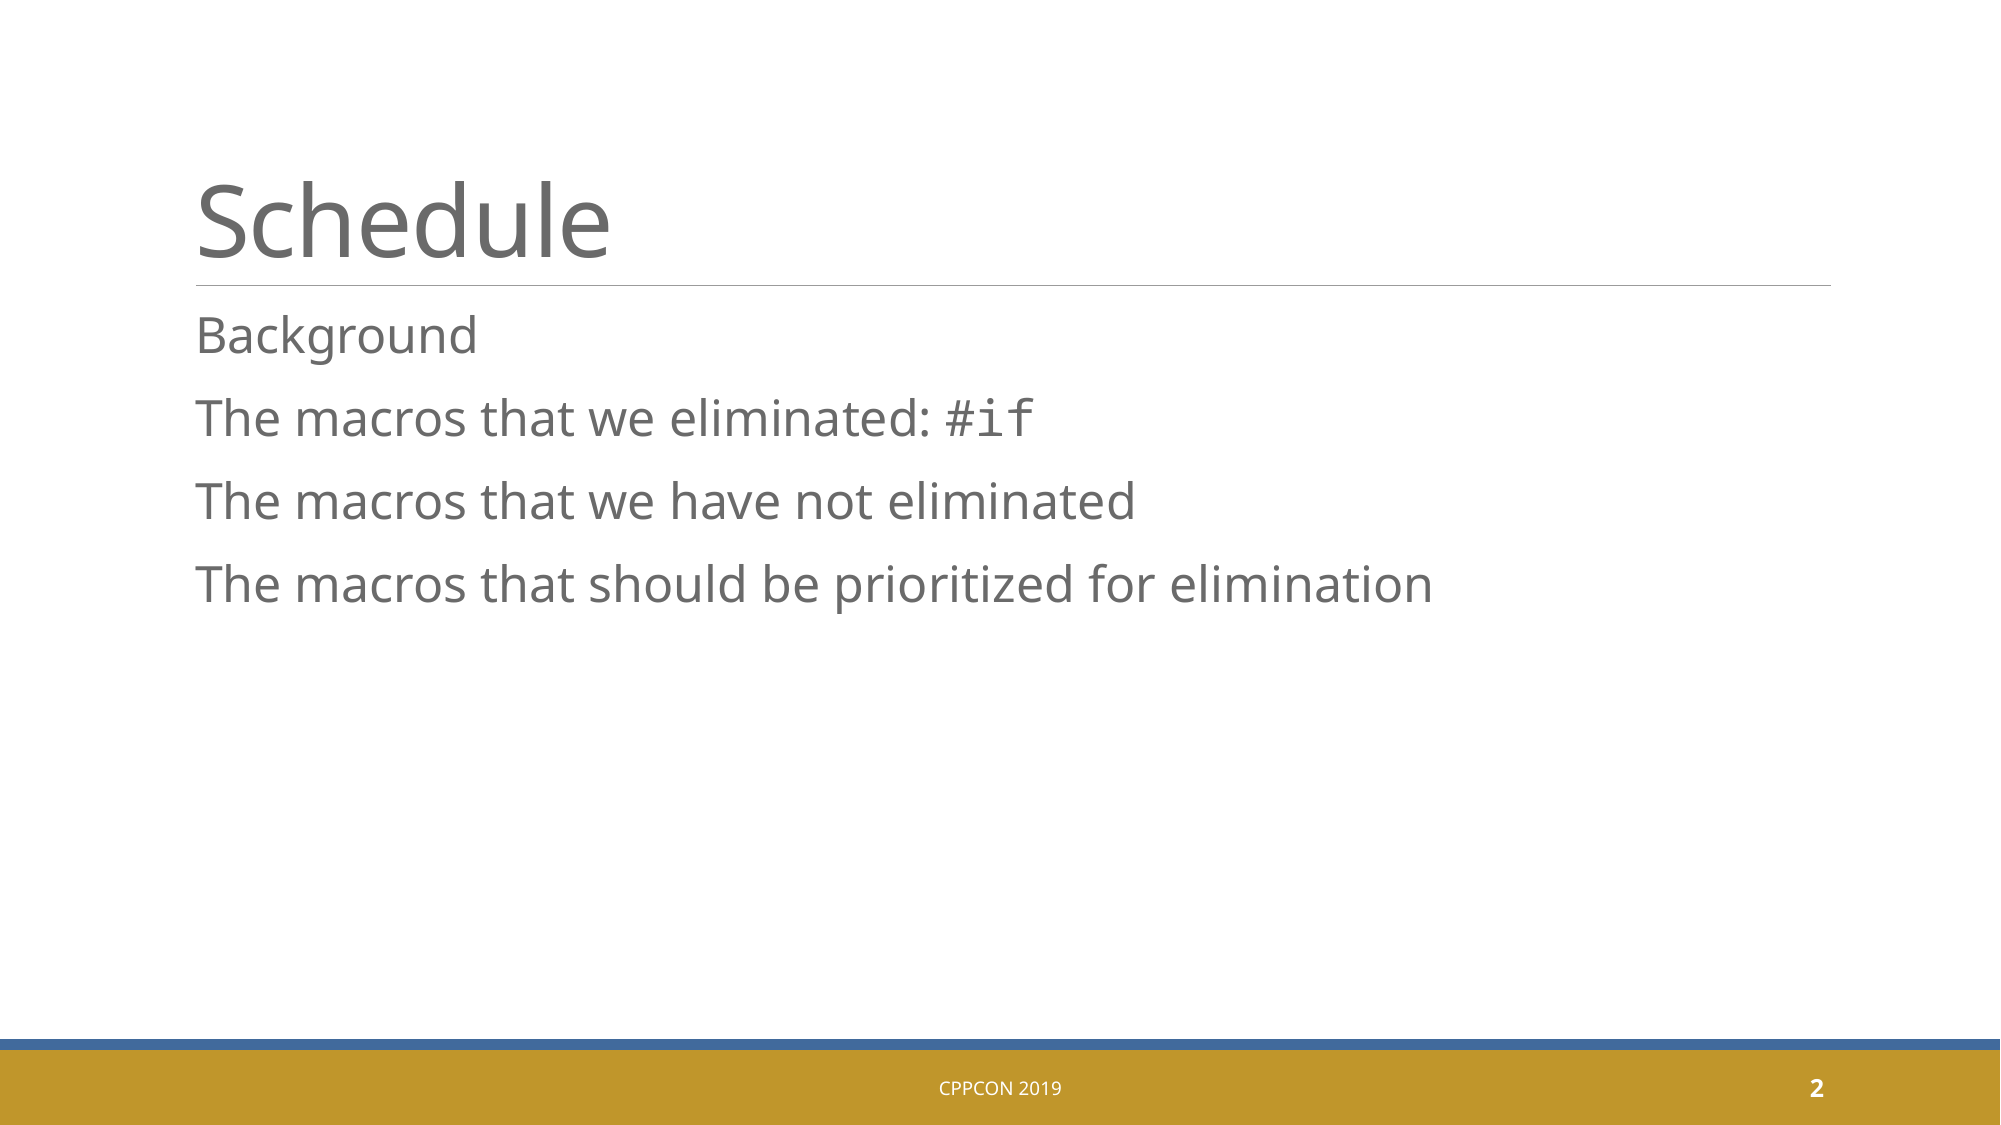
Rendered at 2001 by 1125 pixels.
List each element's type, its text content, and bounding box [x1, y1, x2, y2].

slide_number 2 [1624, 1059, 1840, 1120]
list Background The macros that we eliminated: #if The macros that we have not eliminated The macros that should be prioritized for elimination [180, 302, 1830, 963]
title Schedule [180, 47, 1830, 285]
footer CppCon 2019 [604, 1059, 1396, 1120]
